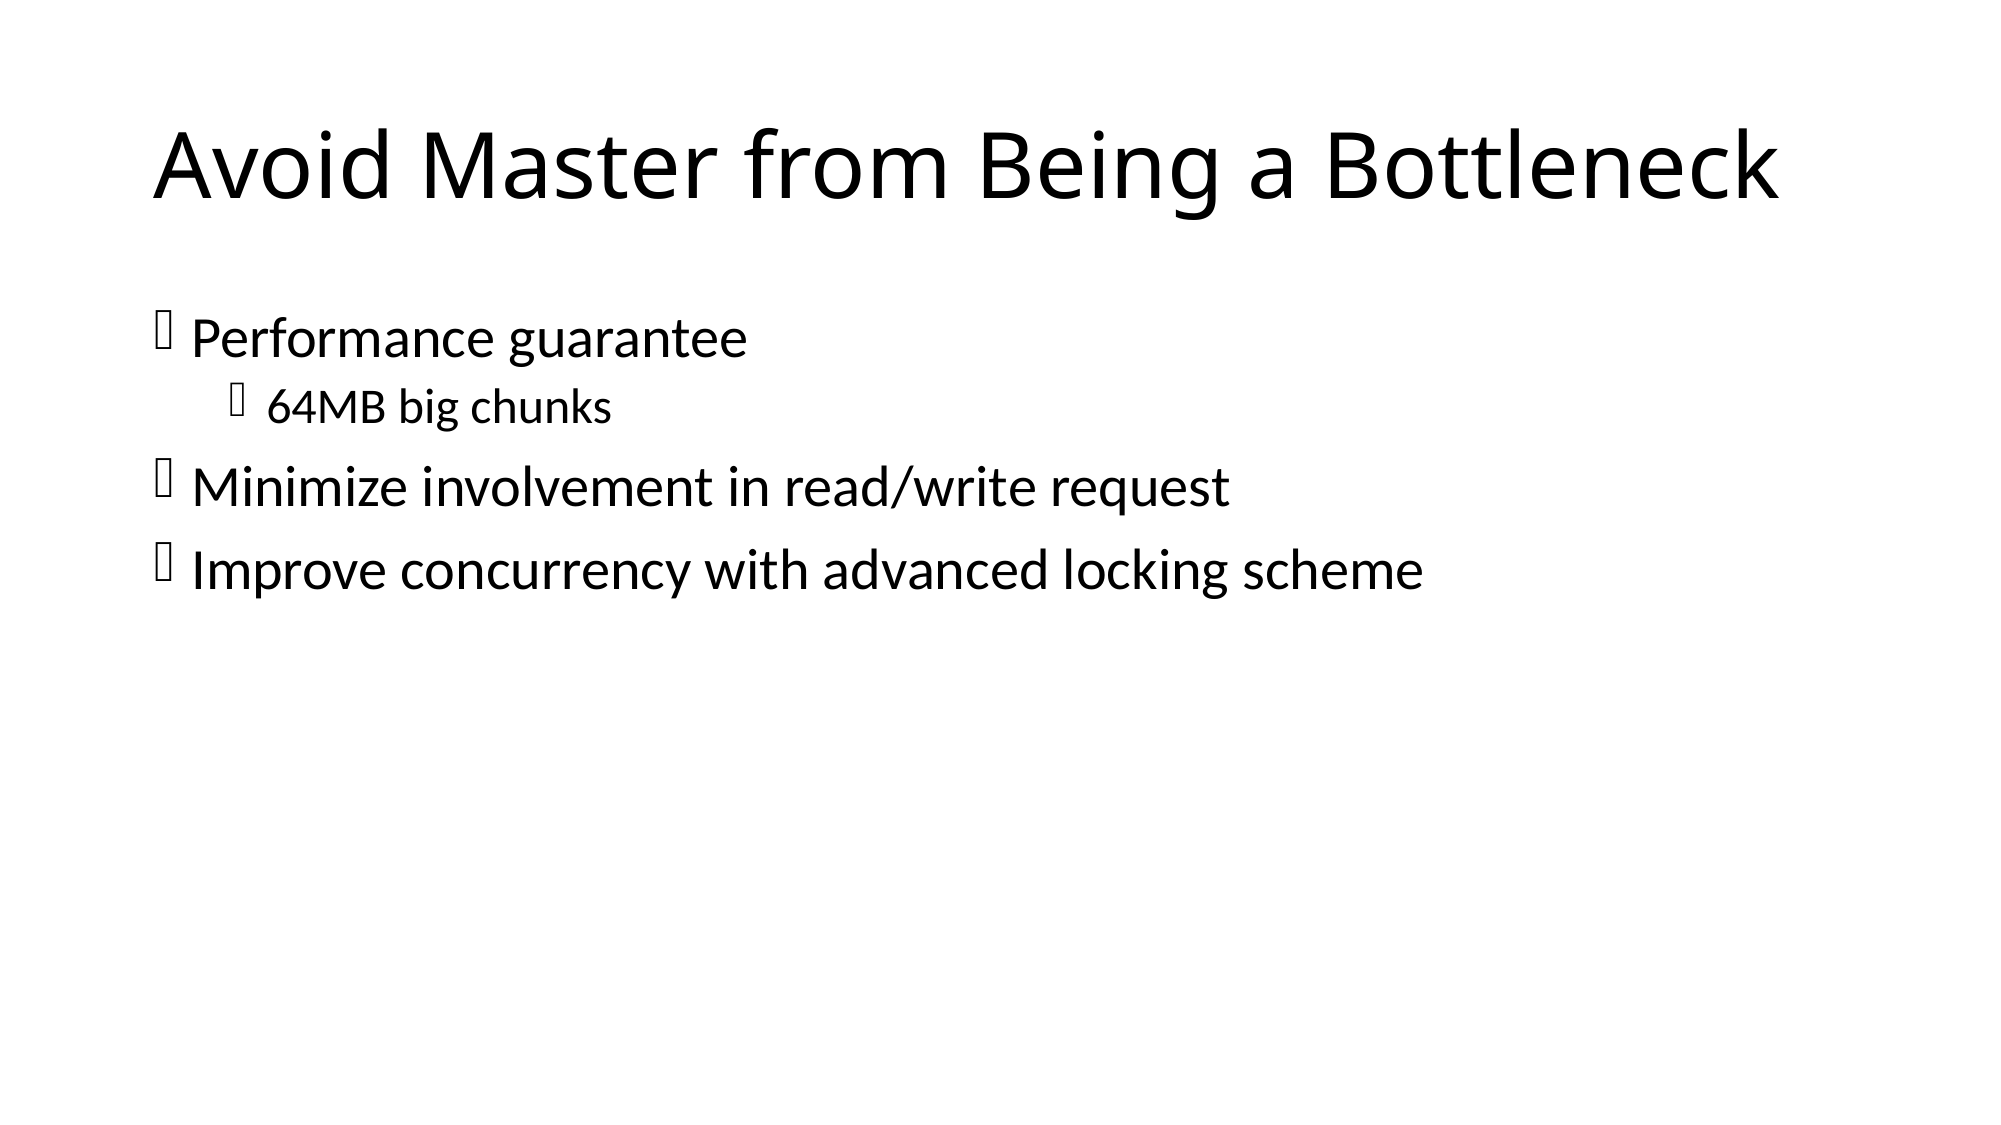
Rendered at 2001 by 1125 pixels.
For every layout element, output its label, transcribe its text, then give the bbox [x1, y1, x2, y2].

title Avoid Master from Being a Bottleneck [138, 60, 1864, 278]
list Performance guarantee 64MB big chunks Minimize involvement in read/write request Improve concurrency with advanced locking scheme [138, 299, 1864, 1014]
